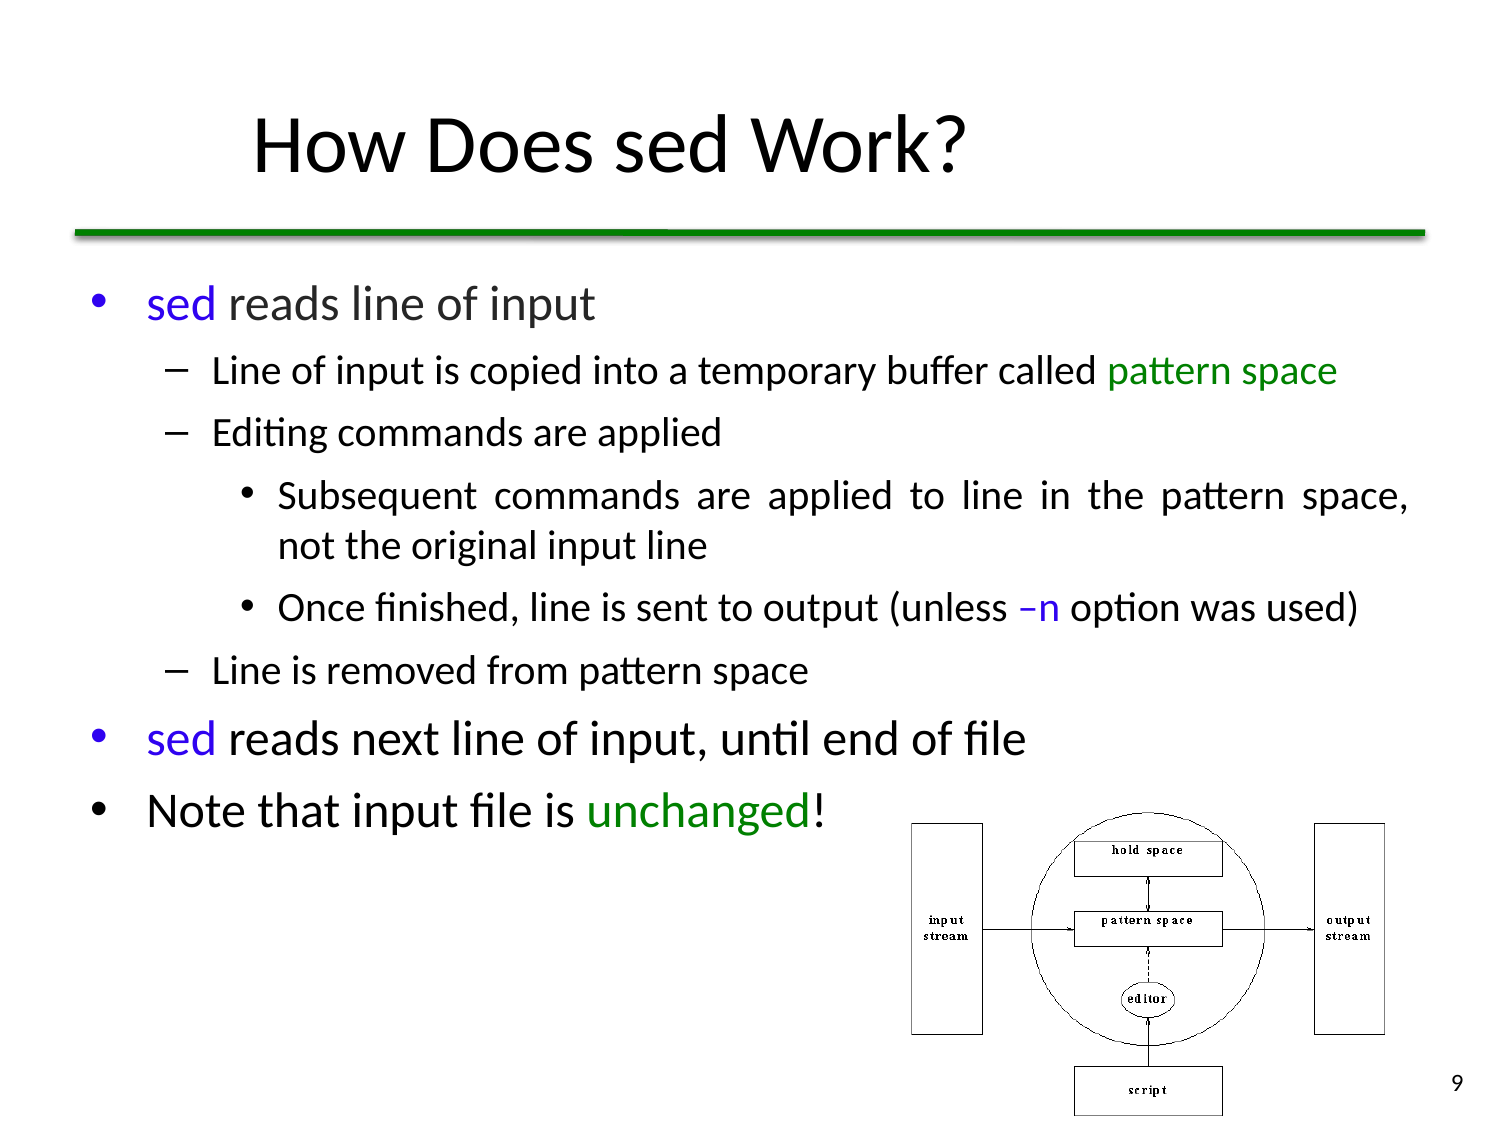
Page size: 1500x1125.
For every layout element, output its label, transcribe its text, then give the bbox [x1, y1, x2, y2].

picture [897, 802, 1392, 1125]
slide_number 9 [1418, 1051, 1479, 1112]
title How Does sed Work? [237, 45, 1479, 233]
list sed reads line of input Line of input is copied into a temporary buffer called pattern space Editing commands are applied Subsequent commands are applied to line in the pattern space, not the original input line Once finished, line is sent to output (unless –n option was used) Line is removed from pattern space sed reads next line of input, until end of file Note that input file is unchanged! [75, 262, 1425, 1052]
